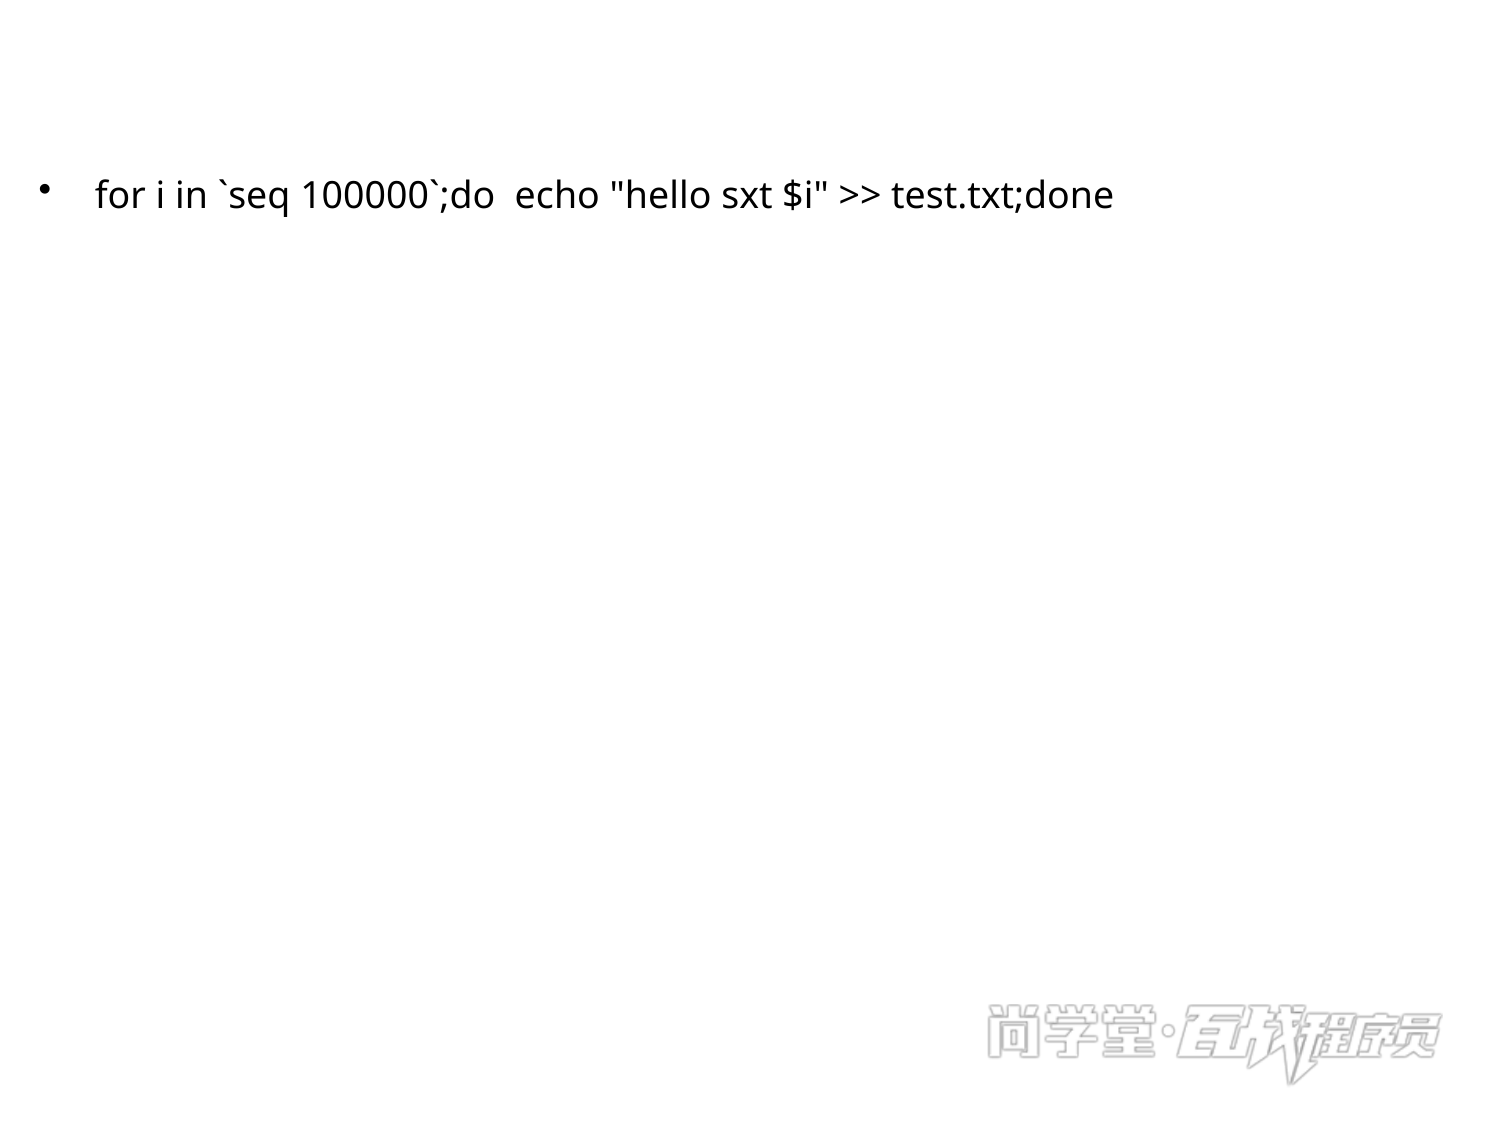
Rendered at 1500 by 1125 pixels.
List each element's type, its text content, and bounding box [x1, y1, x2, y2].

picture [987, 1004, 1443, 1088]
list for i in `seq 100000`;do echo "hello sxt $i" >> test.txt;done [23, 164, 1465, 997]
